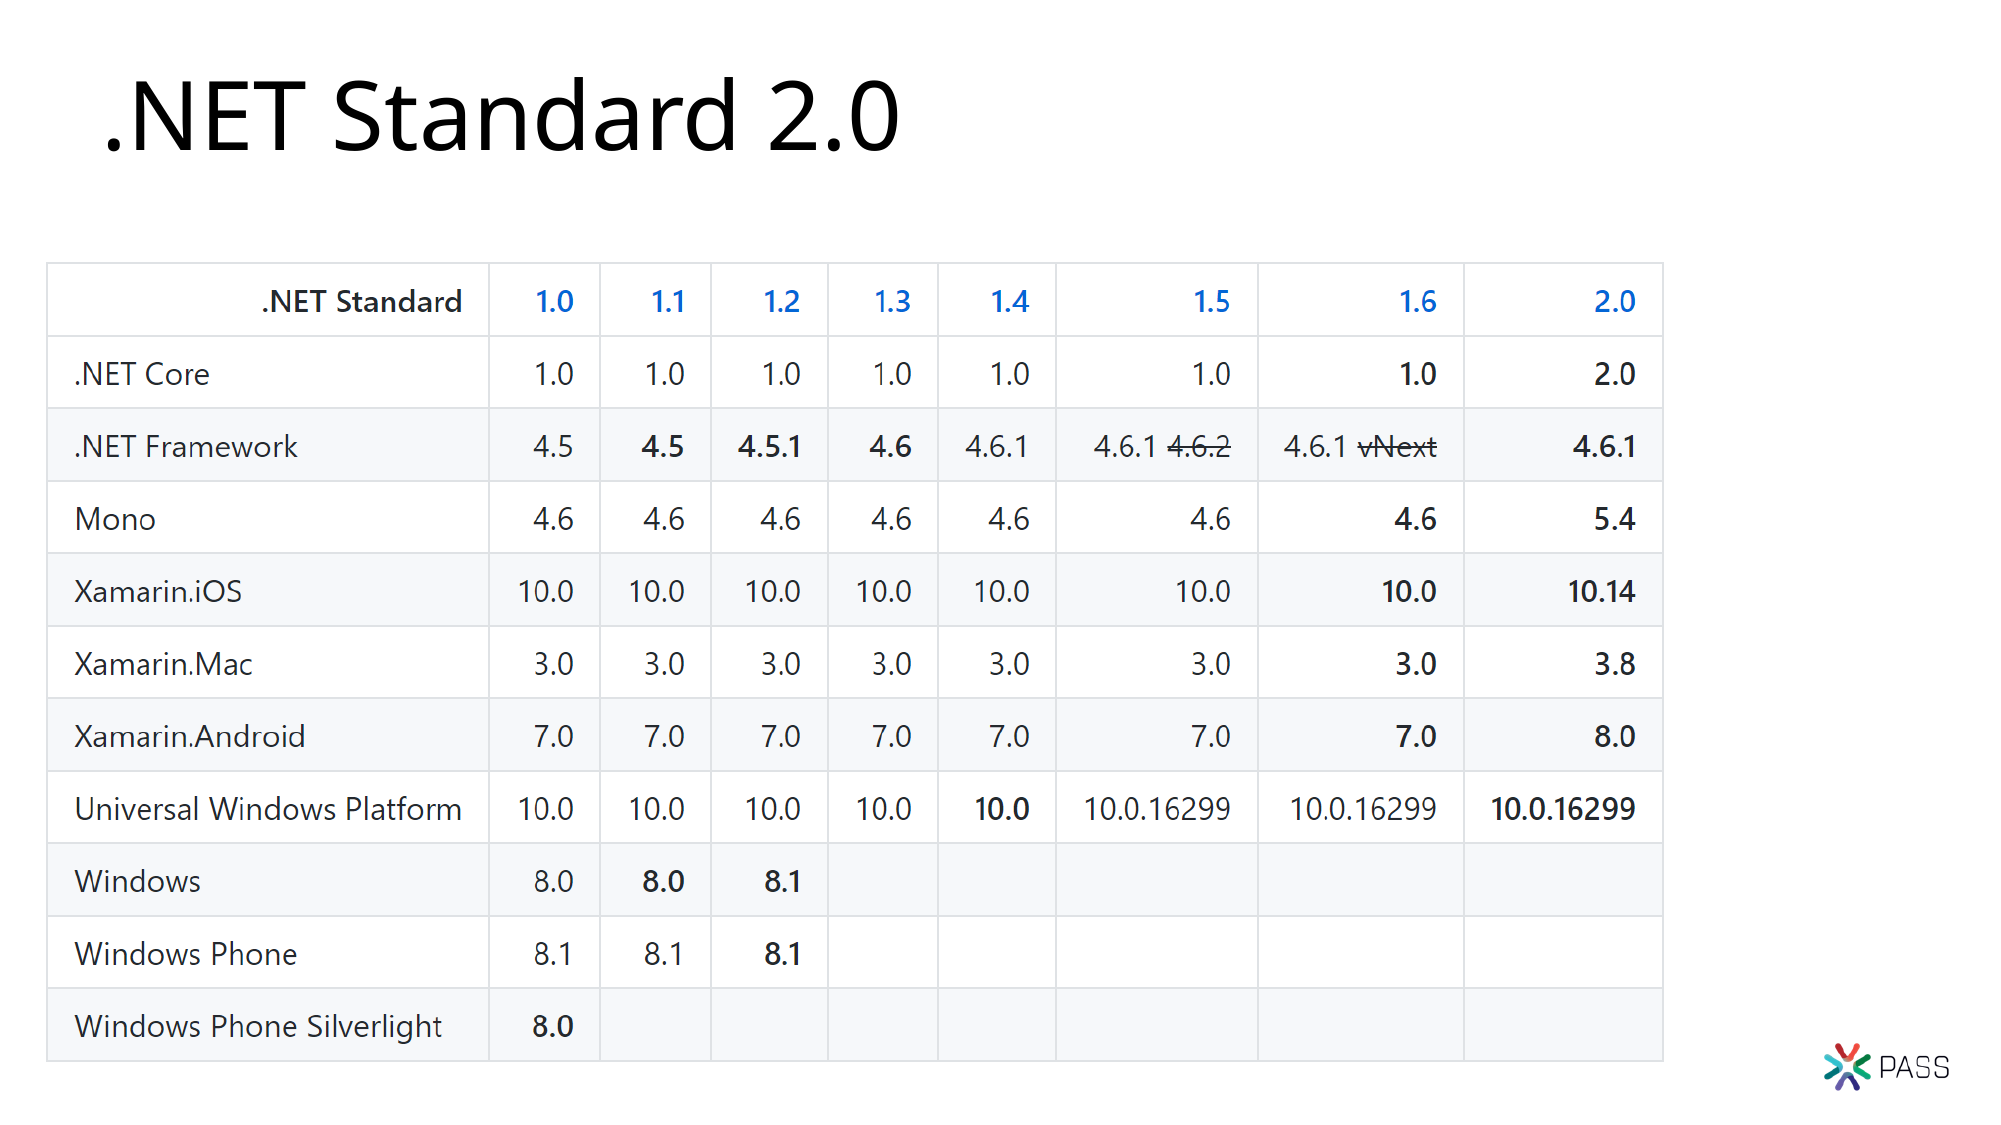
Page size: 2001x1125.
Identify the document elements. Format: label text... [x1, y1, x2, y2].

picture [1822, 1040, 1950, 1093]
title .NET Standard 2.0 [86, 67, 1176, 177]
picture [43, 257, 1671, 1066]
